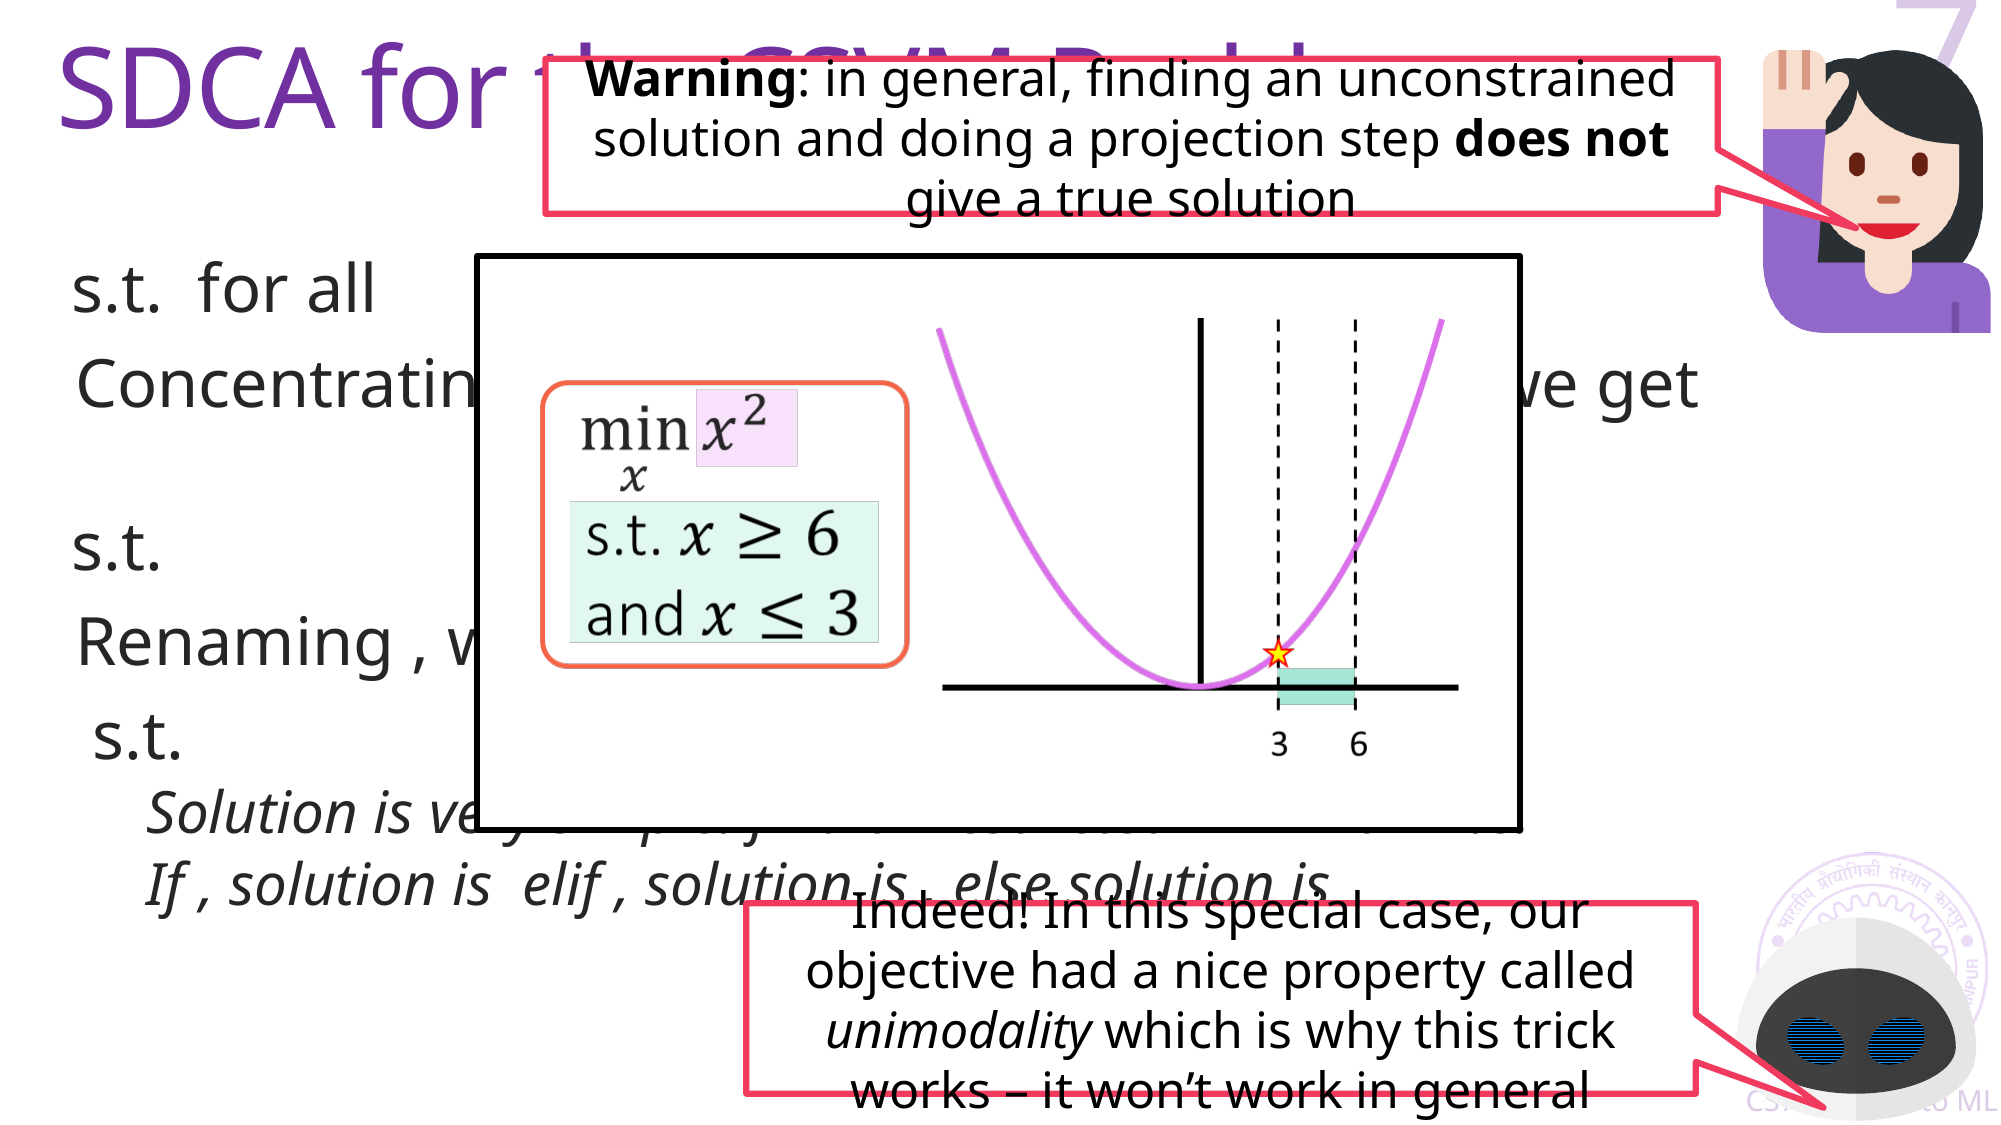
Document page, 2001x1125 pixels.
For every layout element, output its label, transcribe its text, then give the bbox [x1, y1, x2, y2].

text_box Warning: in general, finding an unconstrained solution and doing a projection step does not give a true solution [544, 57, 1735, 215]
text_box Indeed! In this special case, our objective had a nice property called unimodality which is why this trick works – it won’t work in general [745, 902, 1735, 1095]
title SDCA for the CSVM Problem [41, 5, 1945, 183]
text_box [1735, 917, 1977, 1121]
picture [1735, 49, 2000, 333]
slide_number 7 [1520, 6, 2000, 157]
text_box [477, 255, 1521, 831]
